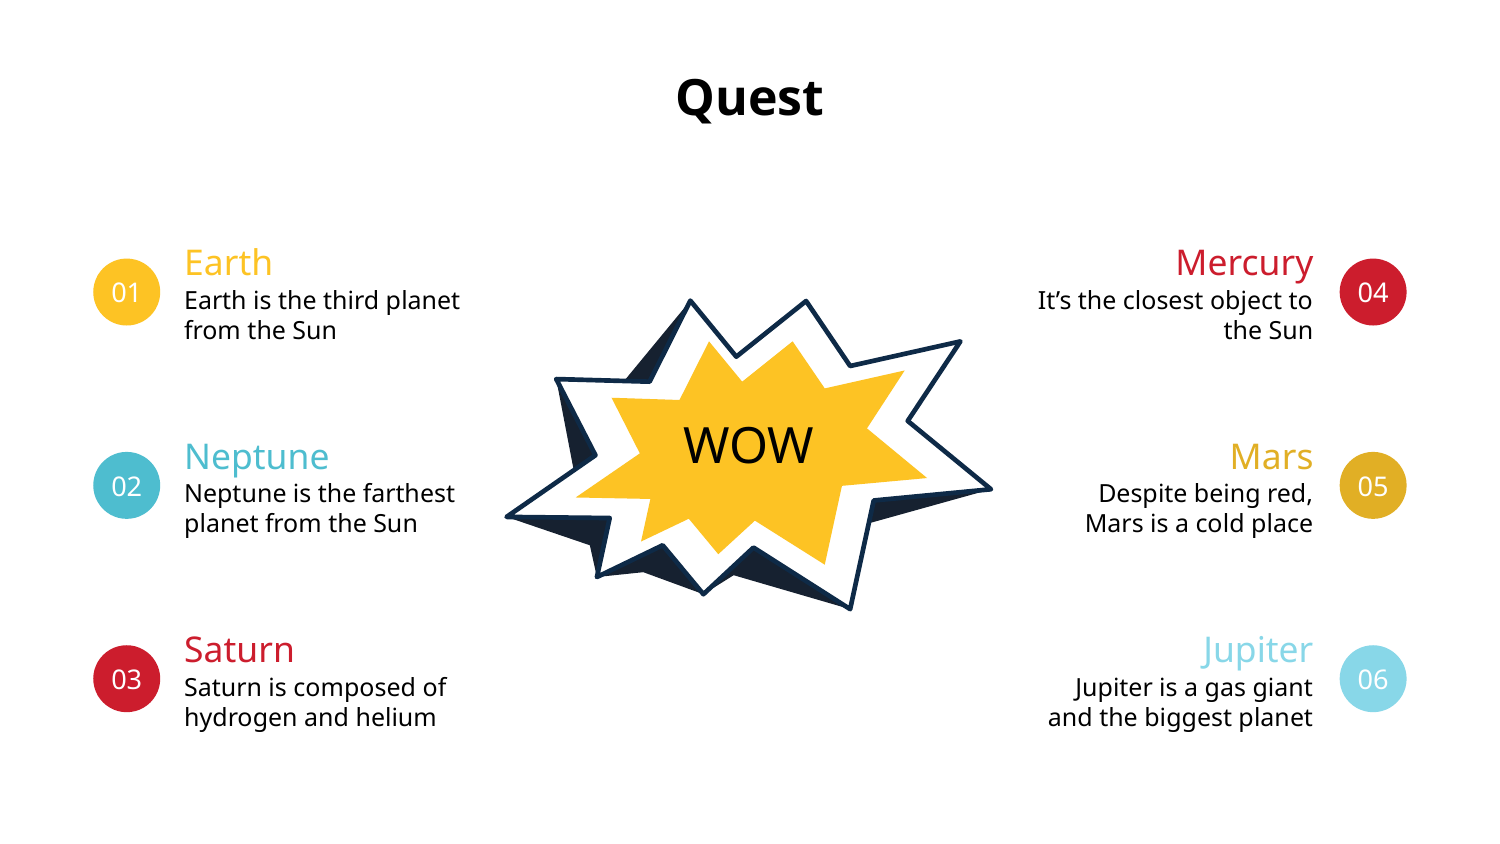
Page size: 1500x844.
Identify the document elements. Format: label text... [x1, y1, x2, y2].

text_box Mercury [1008, 226, 1329, 297]
text_box [624, 302, 689, 381]
text_box [575, 341, 928, 565]
text_box 05 [1339, 451, 1407, 519]
text_box [869, 490, 989, 524]
text_box [556, 381, 594, 470]
text_box 04 [1339, 258, 1407, 326]
text_box 03 [93, 645, 161, 713]
text_box Saturn is composed of hydrogen and helium [169, 657, 490, 745]
text_box Despite being red, Mars is a cold place [1008, 463, 1329, 552]
text_box It’s the closest object to the Sun [1008, 297, 1329, 359]
text_box [506, 300, 992, 610]
text_box 06 [1339, 645, 1407, 713]
text_box 01 [93, 258, 161, 326]
text_box [600, 546, 703, 595]
text_box [705, 549, 848, 609]
text_box Mars [1008, 419, 1329, 463]
text_box Neptune [169, 419, 490, 463]
text_box [506, 517, 609, 576]
text_box Earth [169, 226, 490, 270]
text_box Jupiter is a gas giant and the biggest planet [1008, 657, 1329, 745]
text_box Neptune is the farthest planet from the Sun [169, 463, 490, 552]
text_box Earth is the third planet from the Sun [169, 270, 490, 359]
title Quest [29, 50, 1471, 145]
text_box Saturn [169, 612, 490, 657]
text_box WOW [660, 390, 838, 496]
text_box 02 [93, 451, 161, 519]
text_box Jupiter [1008, 612, 1329, 657]
